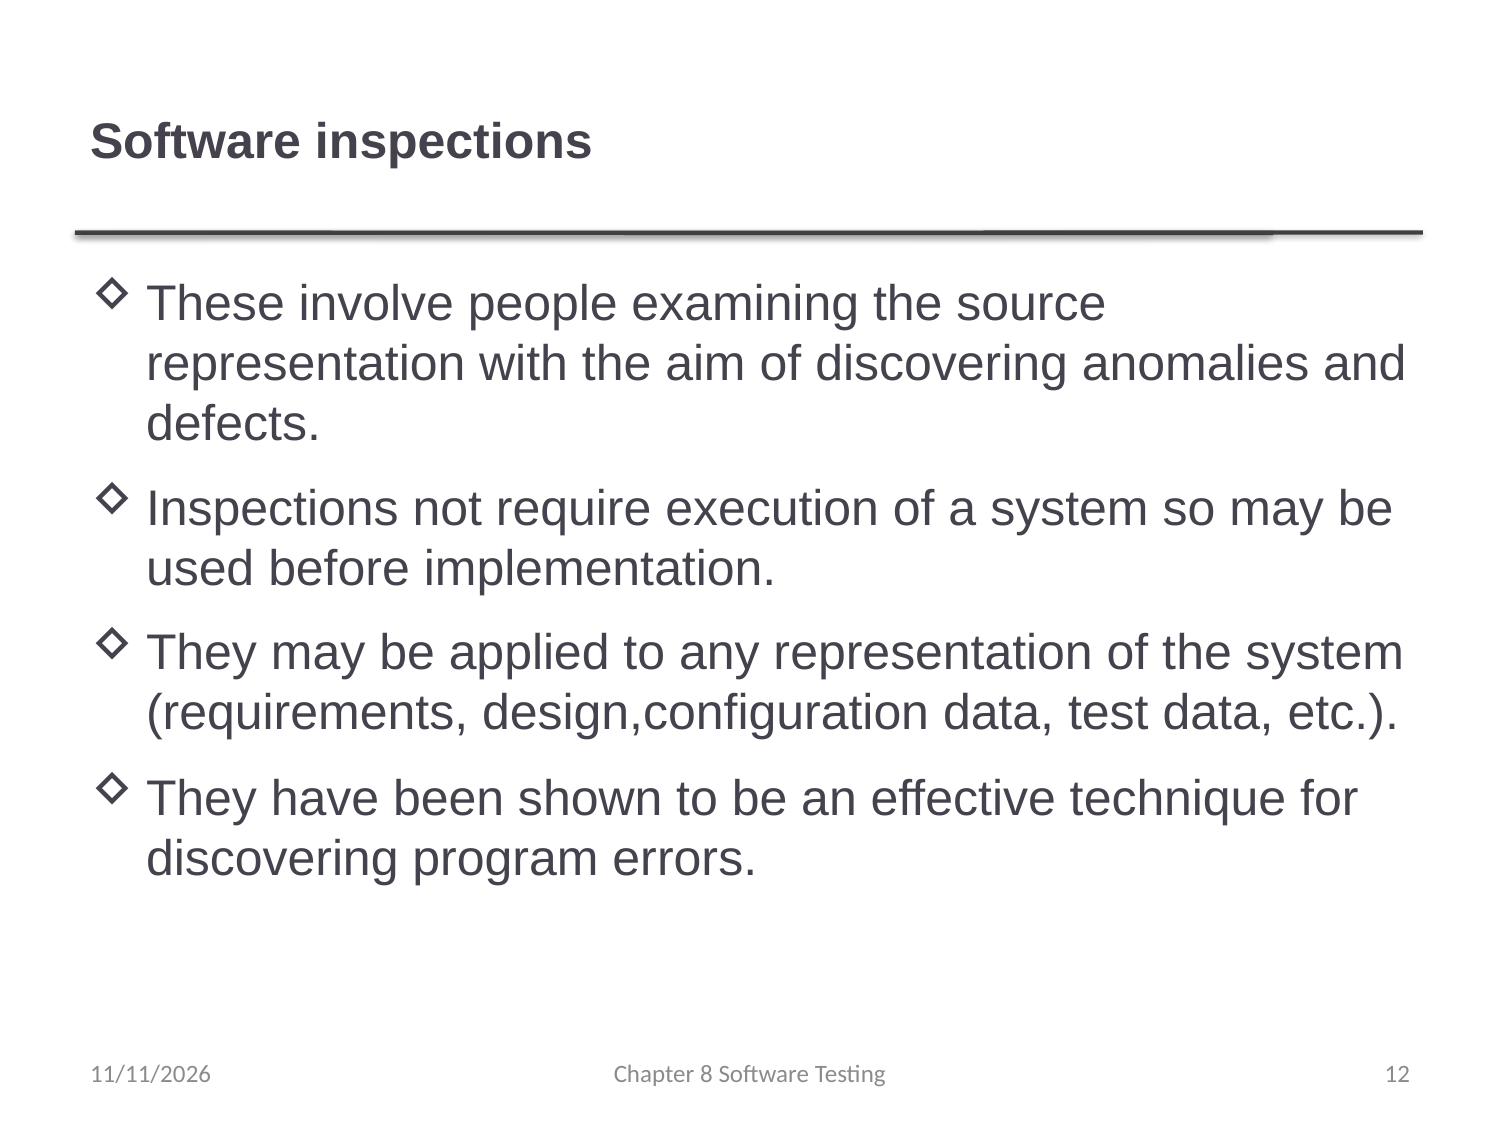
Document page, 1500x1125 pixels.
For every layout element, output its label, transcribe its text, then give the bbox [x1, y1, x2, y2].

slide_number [75, 1042, 425, 1103]
list These involve people examining the source representation with the aim of discovering anomalies and defects. Inspections not require execution of a system so may be used before implementation. They may be applied to any representation of the system (requirements, design,configuration data, test data, etc.). They have been shown to be an effective technique for discovering program errors. [75, 262, 1425, 1005]
slide_number 12 [1074, 1042, 1425, 1103]
footer Chapter 8 Software Testing [512, 1042, 988, 1103]
title Software inspections [74, 44, 1272, 233]
